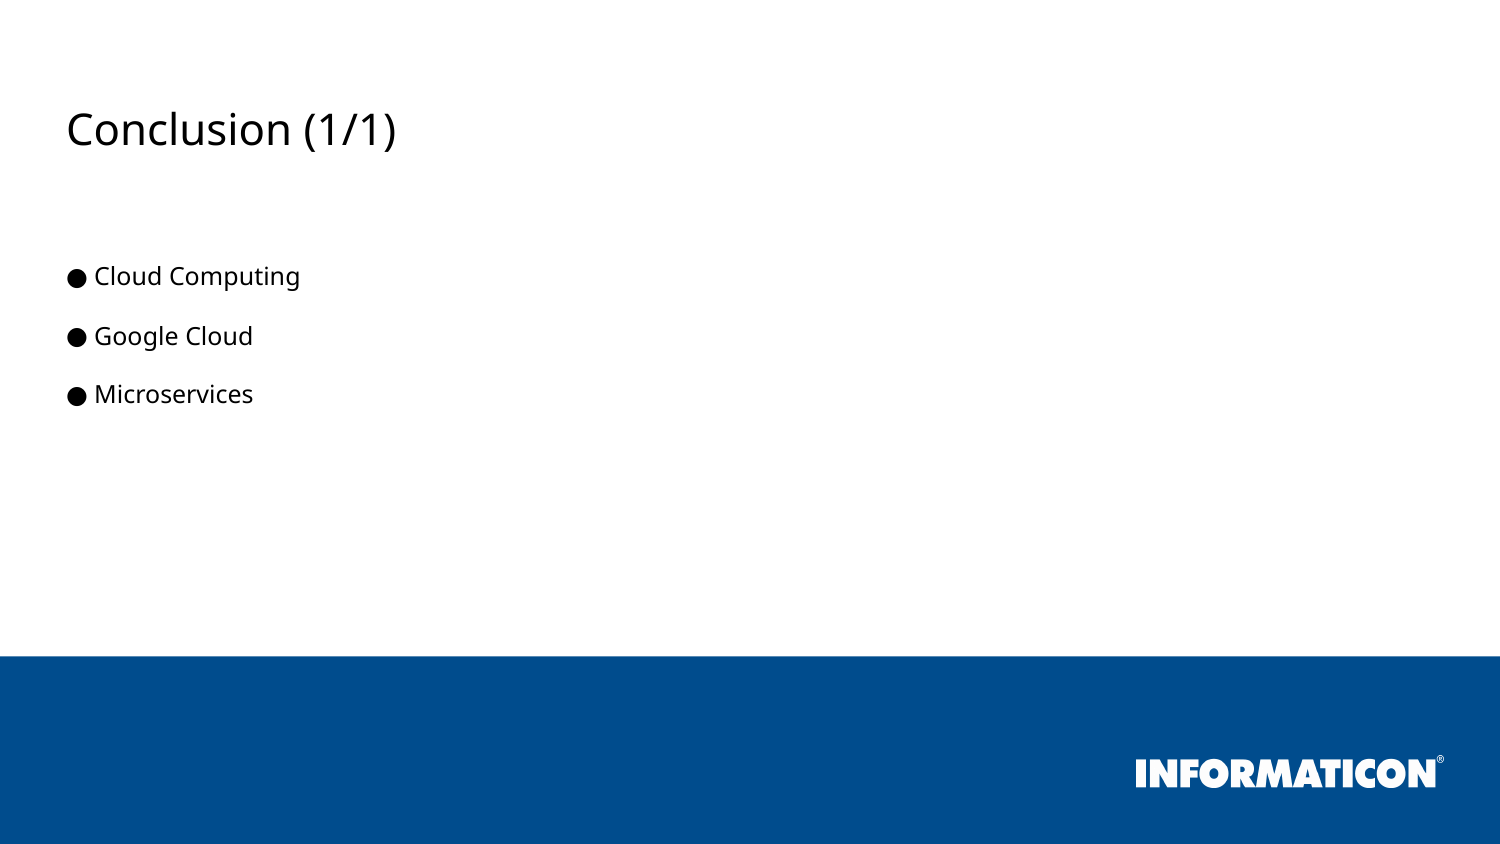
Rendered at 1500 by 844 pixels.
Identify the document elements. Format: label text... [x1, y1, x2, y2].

title Conclusion (1/1) [51, 86, 1443, 170]
list Cloud Computing Google Cloud Microservices [51, 241, 1444, 620]
picture [1136, 755, 1444, 788]
